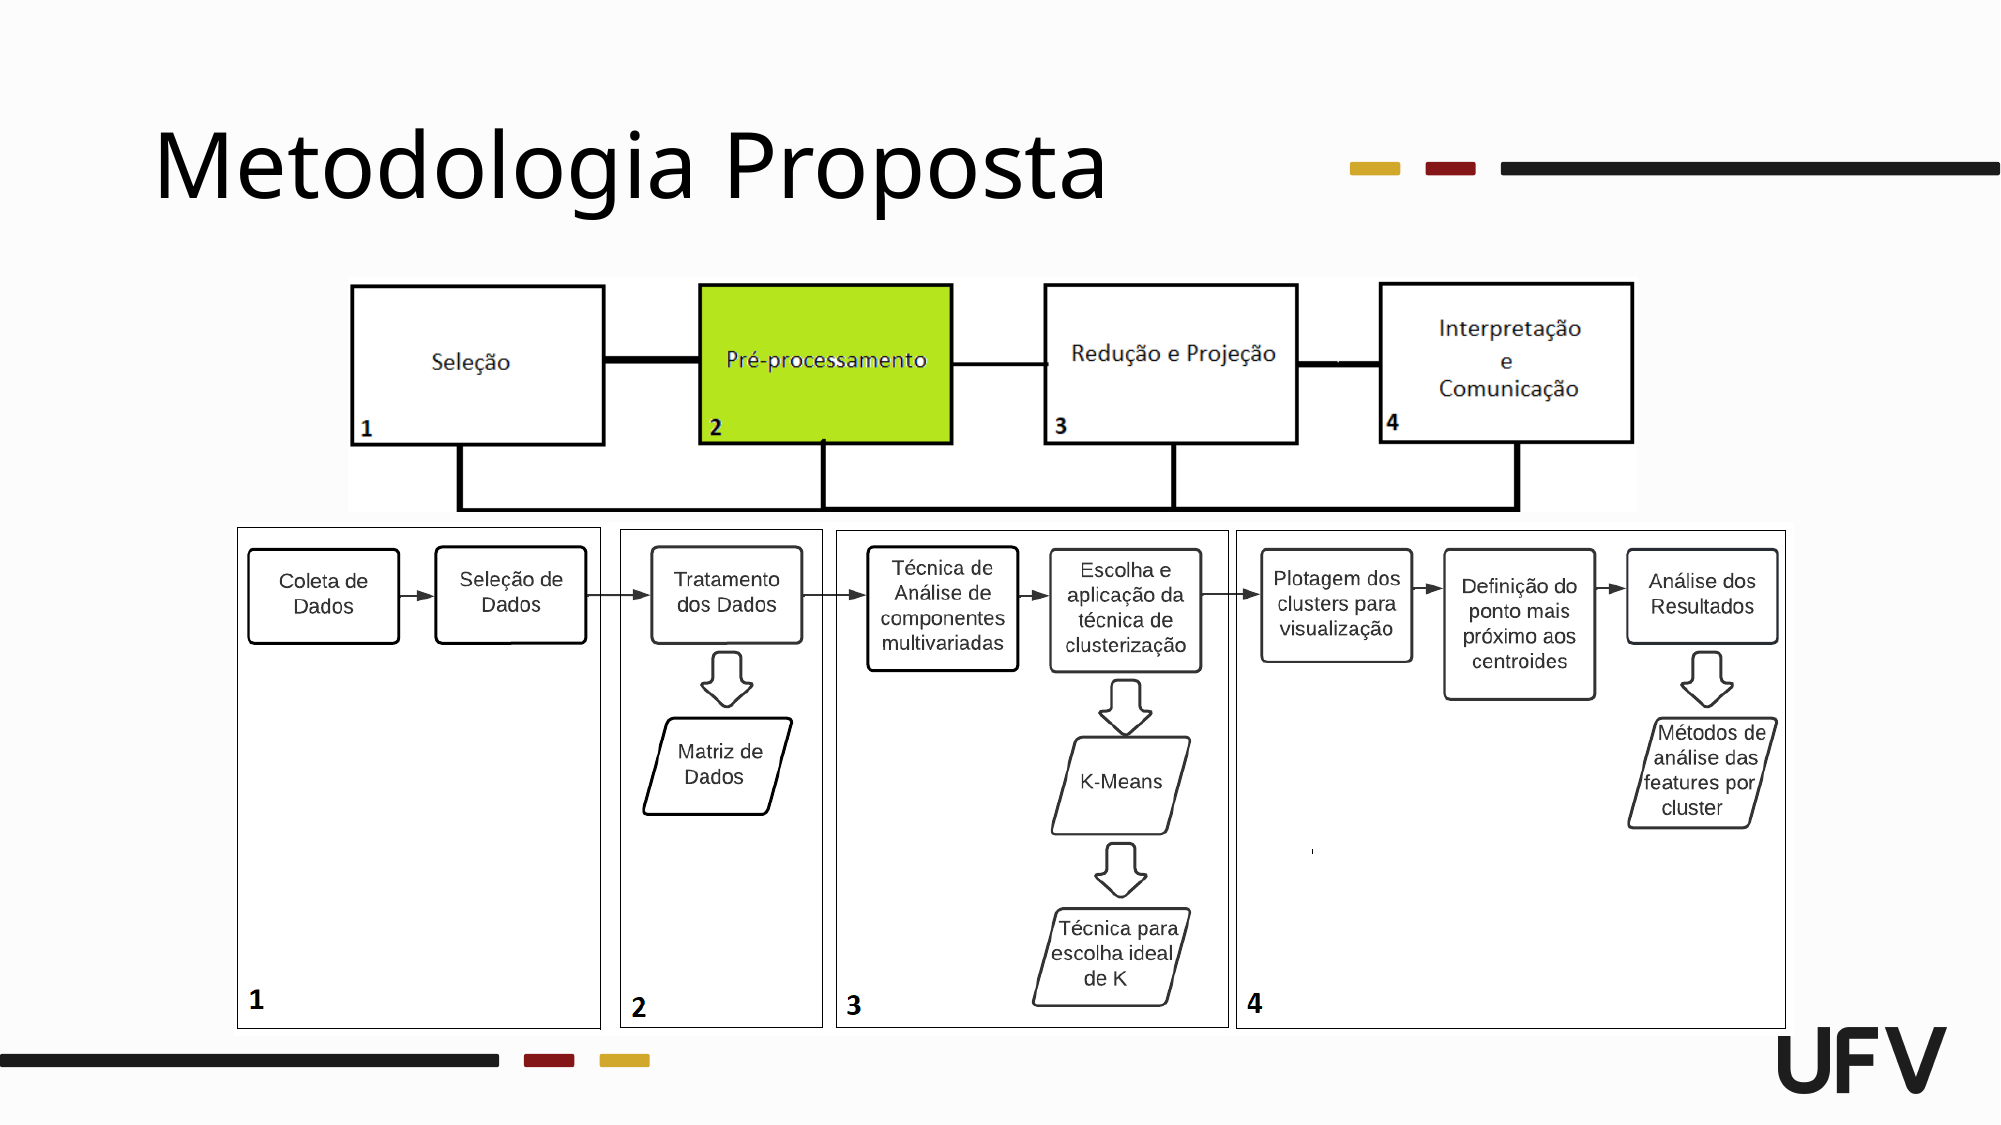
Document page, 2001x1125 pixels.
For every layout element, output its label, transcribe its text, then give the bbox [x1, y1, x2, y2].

picture [348, 277, 1638, 512]
title Metodologia Proposta [137, 59, 1350, 278]
picture [234, 522, 1947, 1094]
